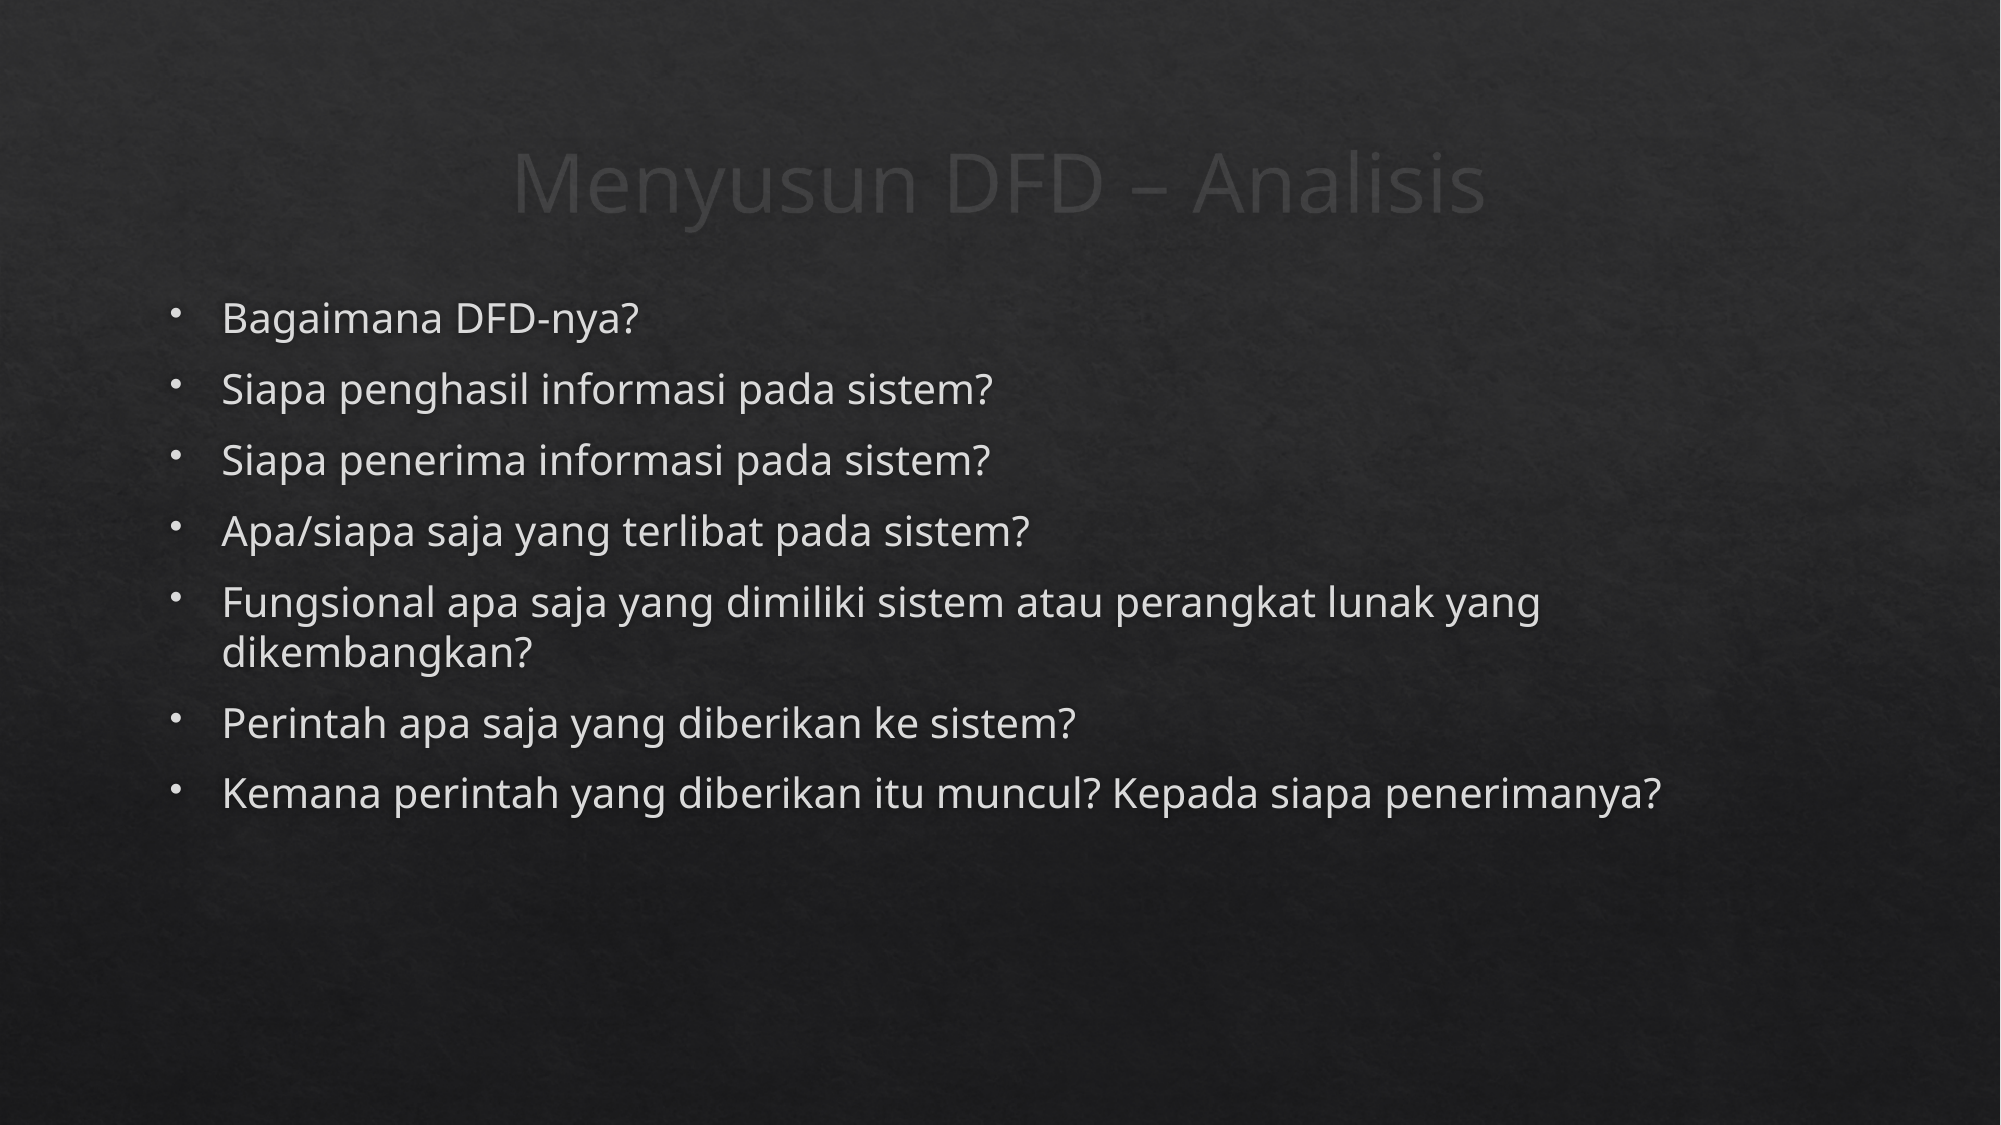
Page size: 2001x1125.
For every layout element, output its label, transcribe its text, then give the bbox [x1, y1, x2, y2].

list Bagaimana DFD-nya? Siapa penghasil informasi pada sistem? Siapa penerima informasi pada sistem? Apa/siapa saja yang terlibat pada sistem? Fungsional apa saja yang dimiliki sistem atau perangkat lunak yang dikembangkan? Perintah apa saja yang diberikan ke sistem? Kemana perintah yang diberikan itu muncul? Kepada siapa penerimanya? [149, 284, 1849, 950]
title Menyusun DFD – Analisis [149, 99, 1849, 260]
